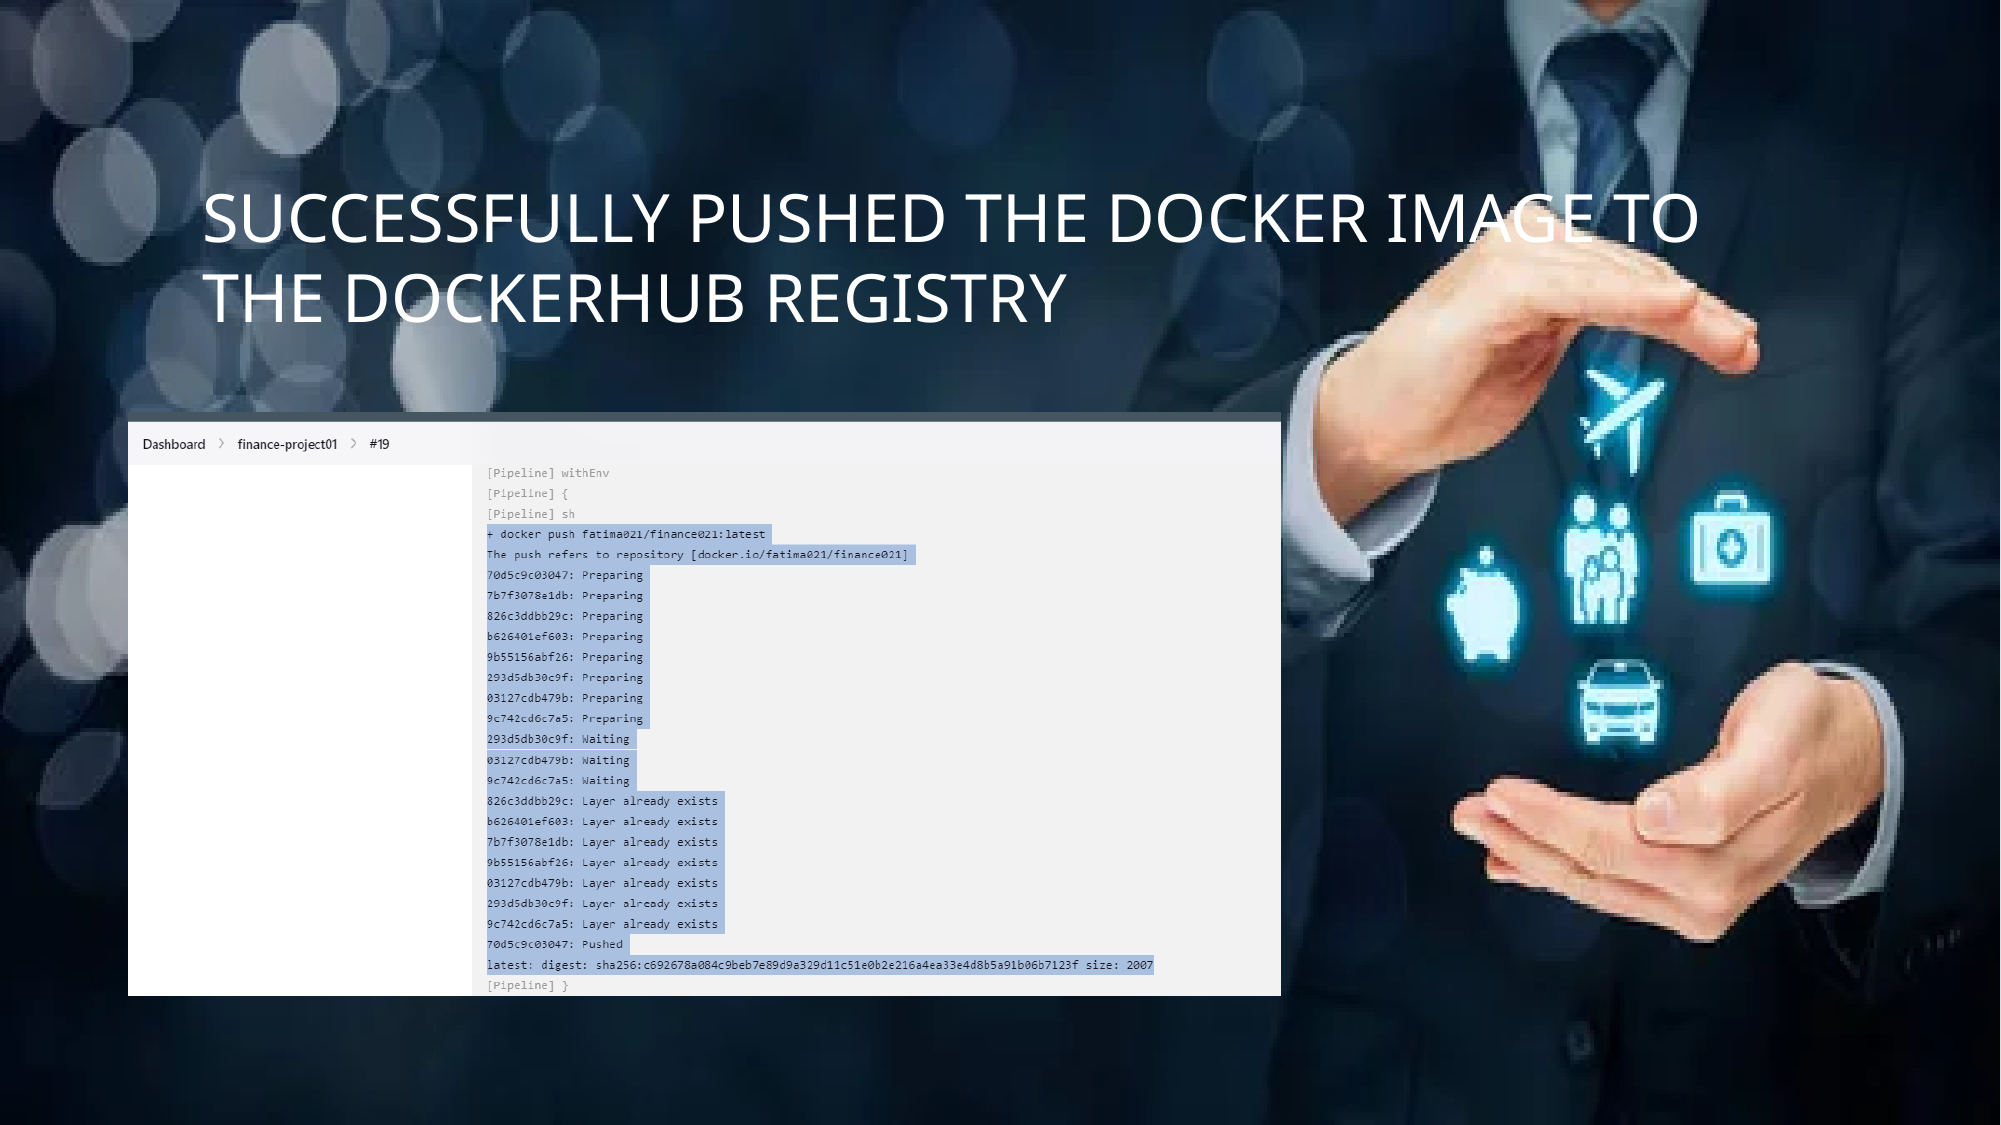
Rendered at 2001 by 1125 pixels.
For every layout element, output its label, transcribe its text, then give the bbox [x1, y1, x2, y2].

title SUCCESSFULLY PUSHED THE DOCKER IMAGE TO THE DOCKERHUB REGISTRY [187, 99, 1813, 413]
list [128, 412, 1281, 997]
picture [0, 0, 2001, 1125]
